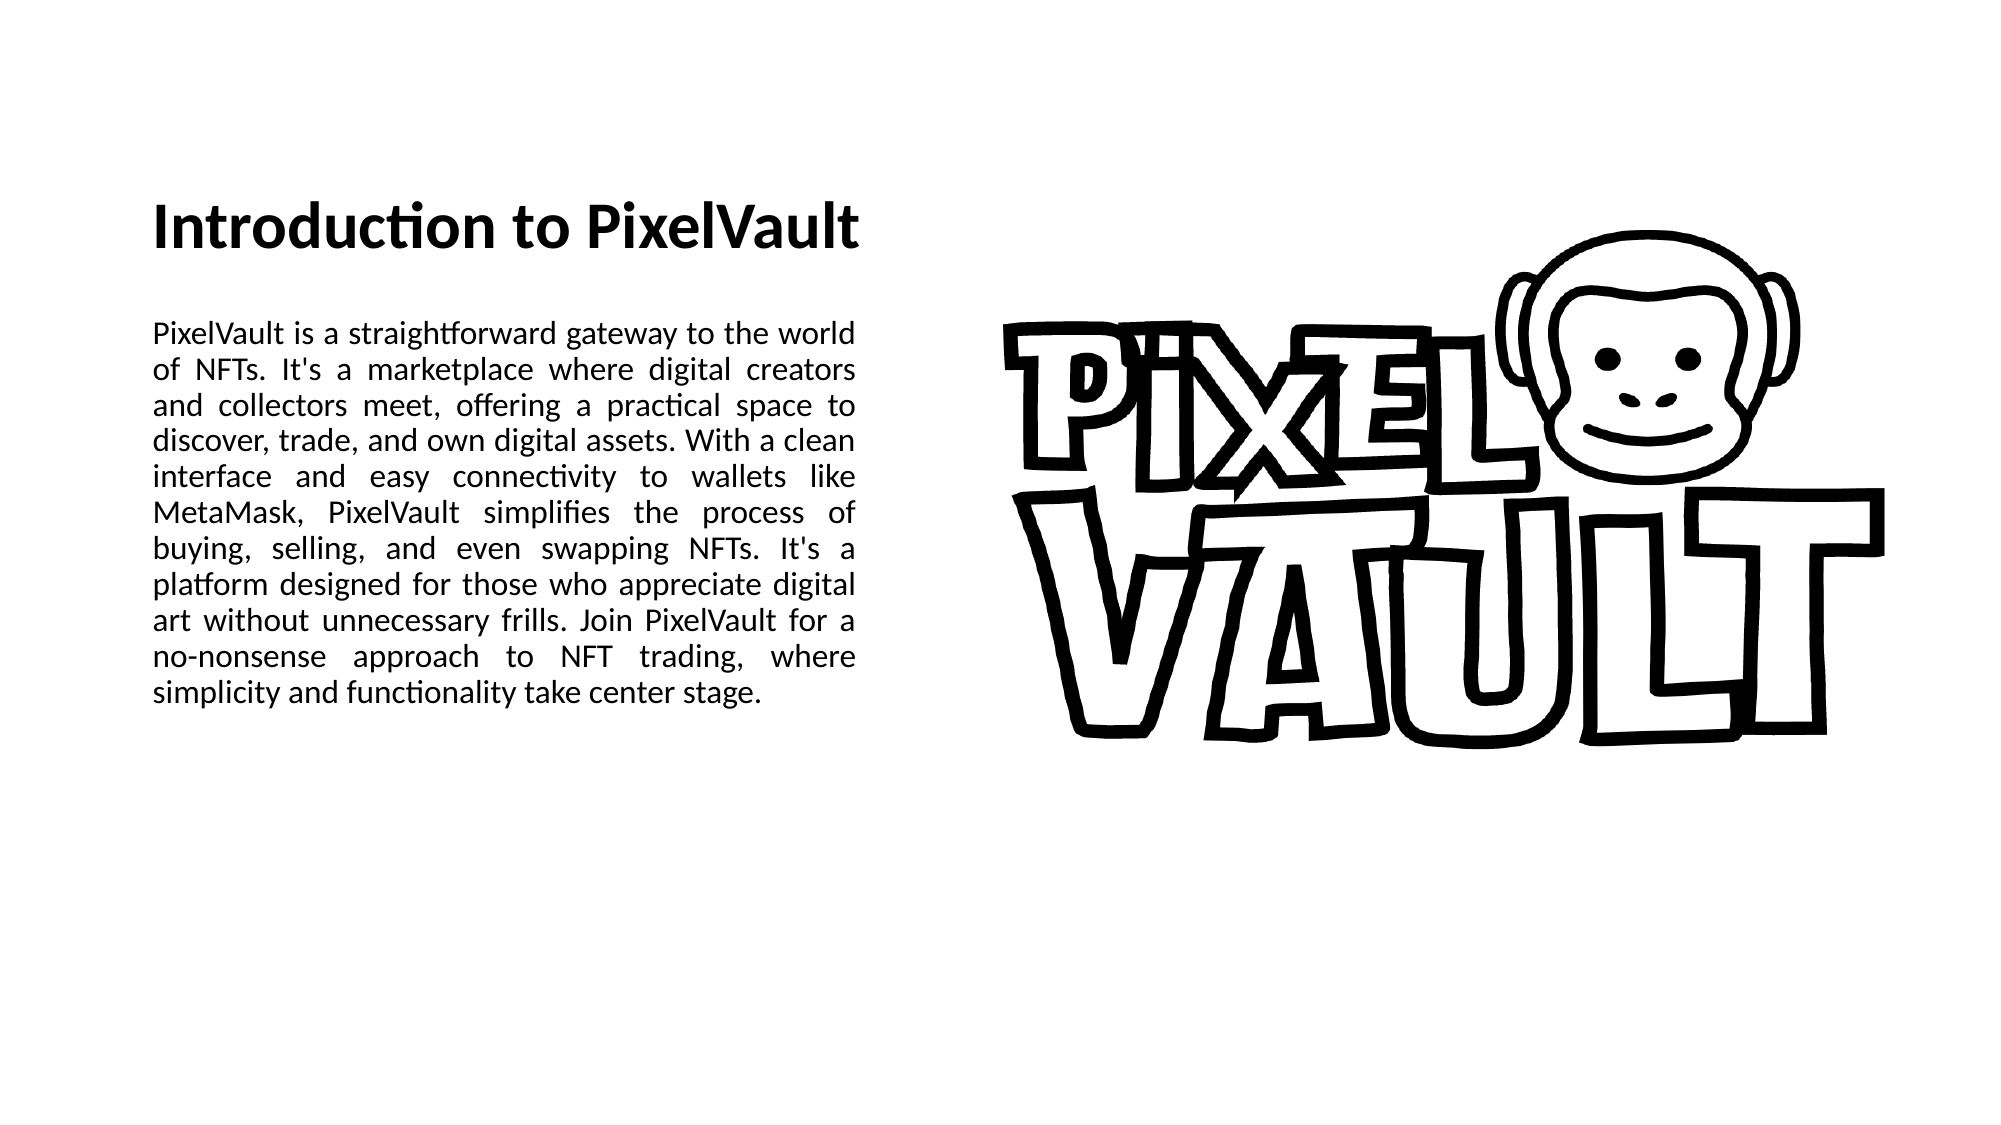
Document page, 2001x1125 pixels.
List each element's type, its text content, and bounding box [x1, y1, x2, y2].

title Introduction to PixelVault [137, 144, 945, 270]
picture [999, 60, 1890, 877]
list PixelVault is a straightforward gateway to the world of NFTs. It's a marketplace where digital creators and collectors meet, offering a practical space to discover, trade, and own digital assets. With a clean interface and easy connectivity to wallets like MetaMask, PixelVault simplifies the process of buying, selling, and even swapping NFTs. It's a platform designed for those who appreciate digital art without unnecessary frills. Join PixelVault for a no-nonsense approach to NFT trading, where simplicity and functionality take center stage. [137, 307, 873, 860]
